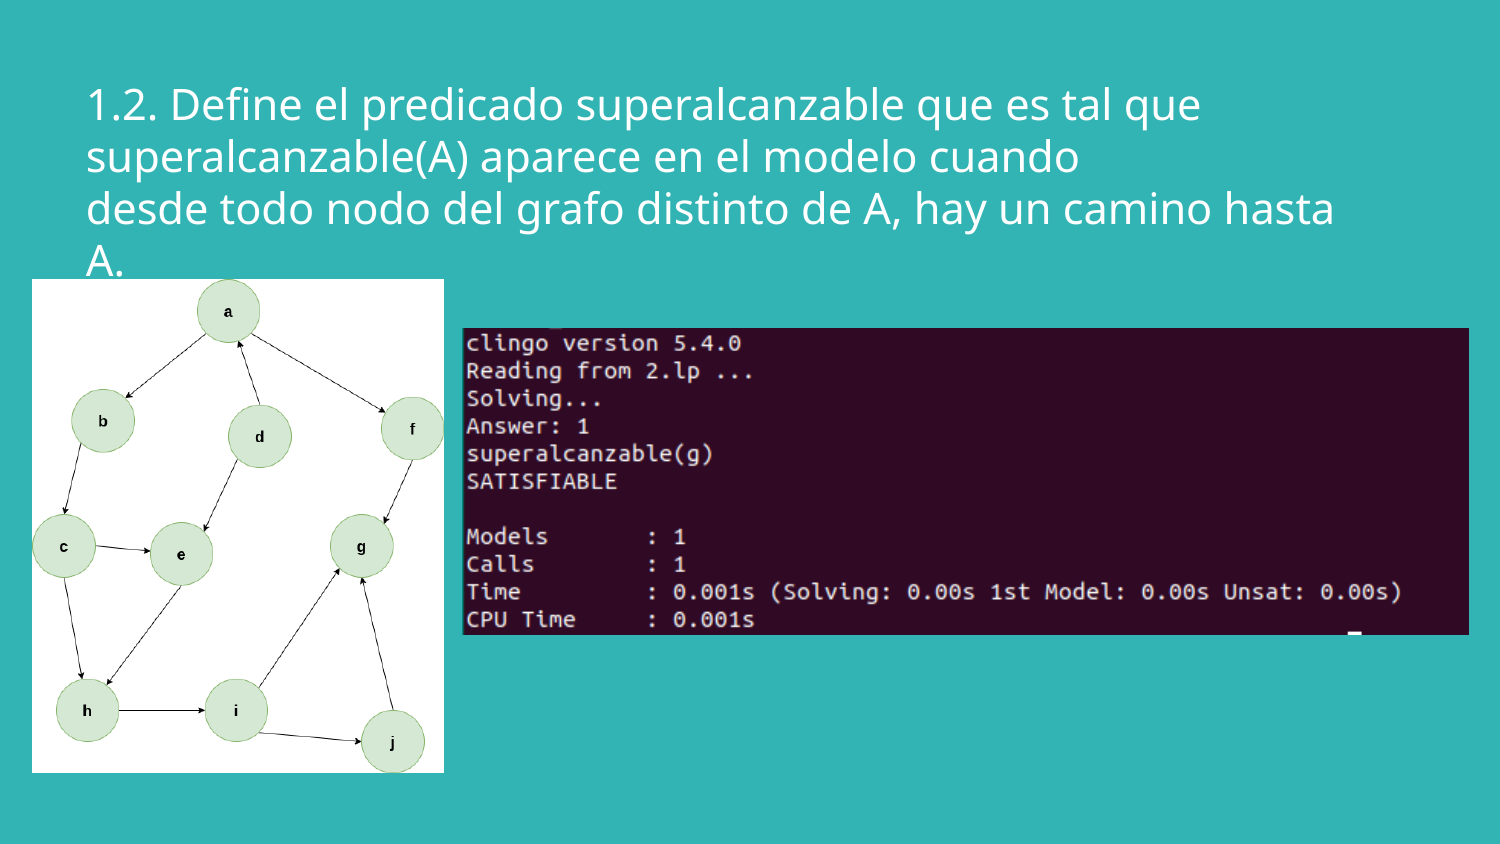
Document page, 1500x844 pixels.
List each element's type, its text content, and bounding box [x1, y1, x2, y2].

title 1.2. Define el predicado superalcanzable que es tal que superalcanzable(A) aparece en el modelo cuando desde todo nodo del grafo distinto de A, hay un camino hasta A. [70, 62, 1359, 301]
picture [461, 327, 1470, 635]
picture [31, 278, 444, 773]
